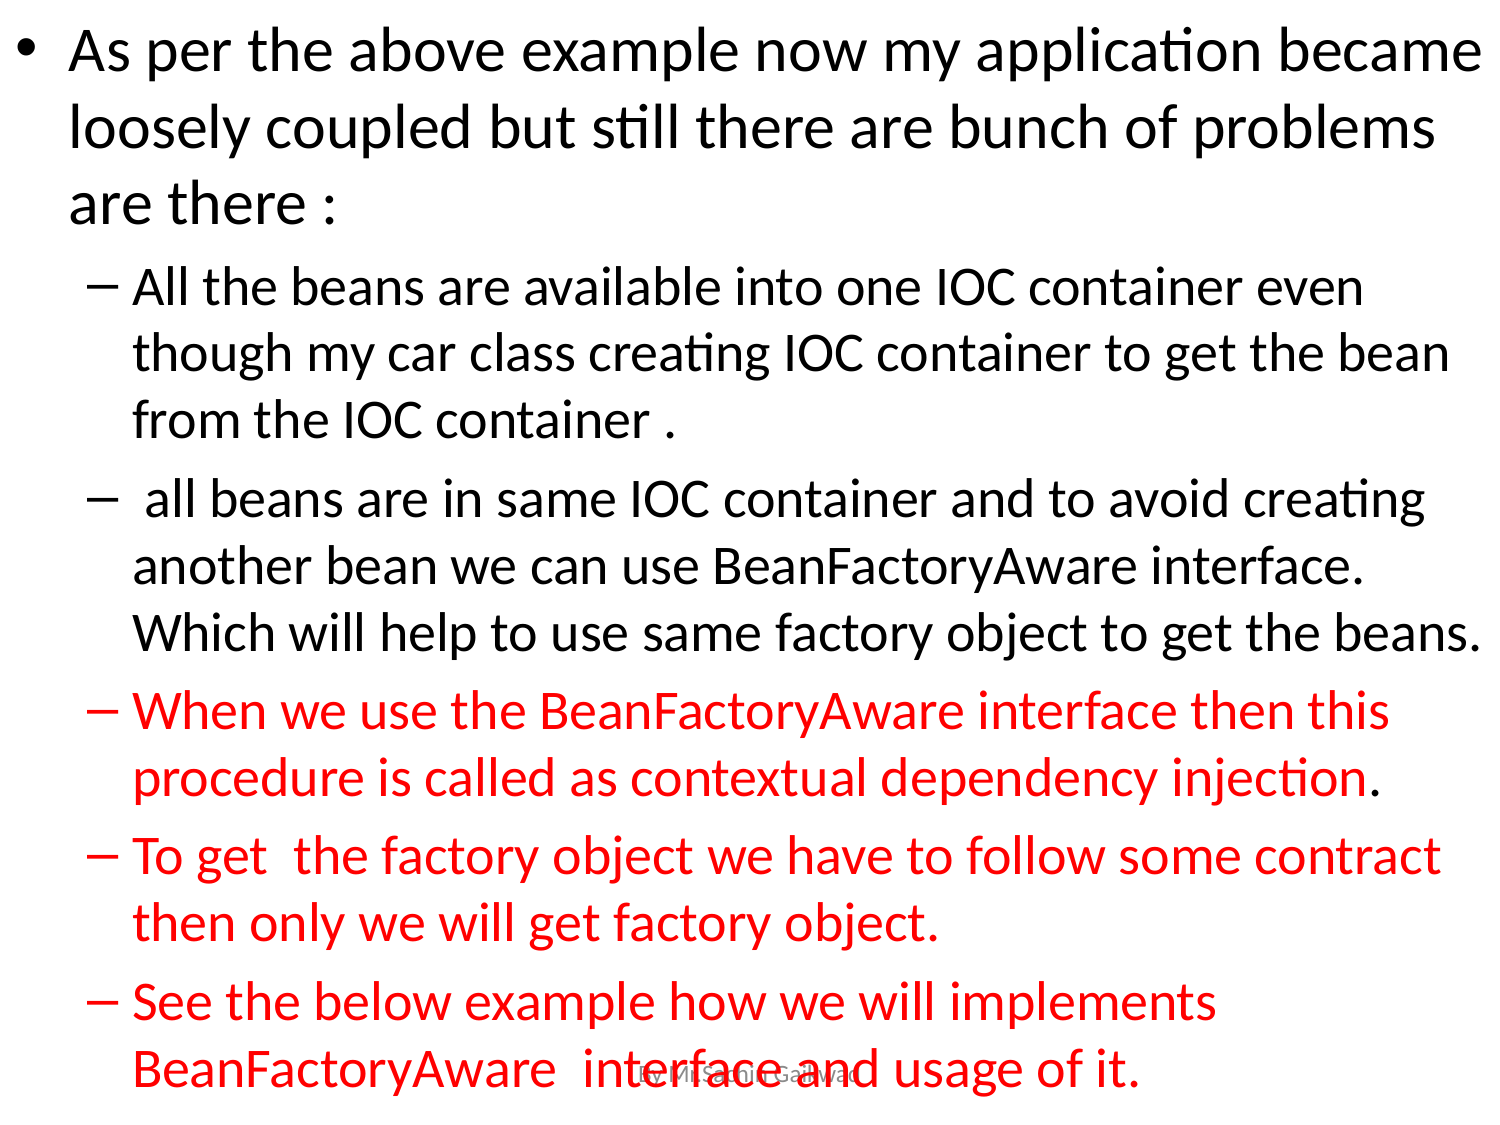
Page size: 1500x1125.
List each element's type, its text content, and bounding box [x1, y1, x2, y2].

footer By Mr.Sachin Gaikwad [512, 1042, 988, 1103]
list As per the above example now my application became loosely coupled but still there are bunch of problems are there : All the beans are available into one IOC container even though my car class creating IOC container to get the bean from the IOC container . all beans are in same IOC container and to avoid creating another bean we can use BeanFactoryAware interface. Which will help to use same factory object to get the beans. When we use the BeanFactoryAware interface then this procedure is called as contextual dependency injection. To get the factory object we have to follow some contract then only we will get factory object. See the below example how we will implements BeanFactoryAware interface and usage of it. [0, 0, 1500, 1125]
